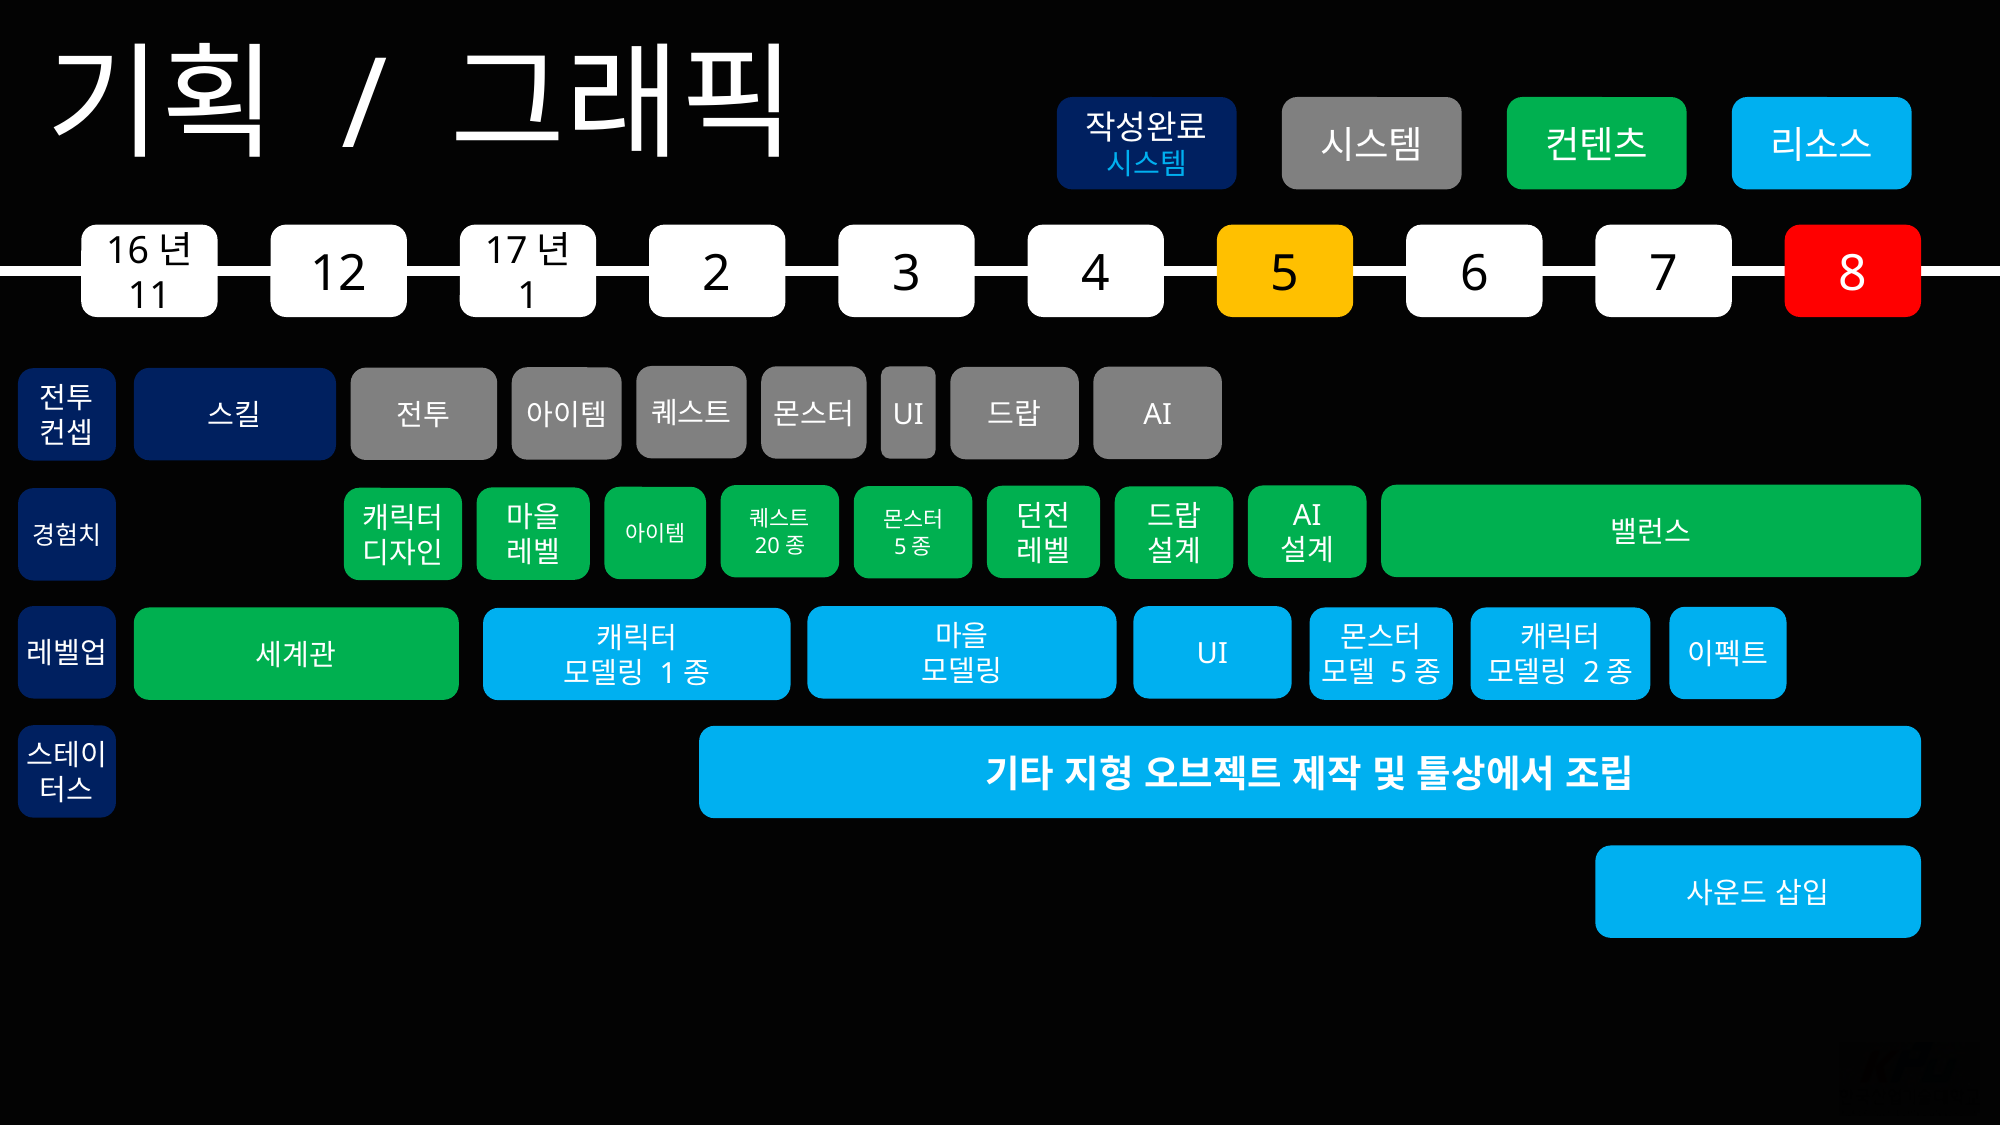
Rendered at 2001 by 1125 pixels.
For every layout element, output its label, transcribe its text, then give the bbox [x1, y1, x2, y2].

text_box AI [1092, 365, 1223, 461]
text_box 사운드 삽입 [1594, 844, 1923, 939]
text_box UI [1132, 605, 1293, 700]
text_box 아이템 [510, 366, 623, 461]
text_box 리소스 [1730, 95, 1913, 191]
text_box 시스템 [1282, 96, 1463, 191]
text_box 세계관 [132, 606, 460, 701]
text_box 8 [1783, 271, 1923, 319]
text_box 16년 11 [80, 271, 219, 319]
text_box 밸런스 [1380, 483, 1923, 579]
text_box 퀘스트 20종 [719, 483, 841, 579]
text_box 퀘스트 [635, 364, 748, 460]
text_box 7 [1594, 223, 1733, 270]
text_box [0, 276, 2000, 1125]
text_box 몬스터 모델 5종 [1308, 606, 1454, 701]
text_box [0, 0, 2000, 266]
text_box AI 설계 [1246, 484, 1368, 579]
text_box 2 [647, 271, 787, 319]
text_box 작성완료 시스템 [1057, 180, 1237, 191]
text_box 마을 모델링 [806, 605, 1118, 700]
text_box 마을 레벨 [475, 486, 591, 581]
text_box 아이템 [603, 485, 708, 581]
text_box 5 [1215, 223, 1355, 270]
text_box 17년 1 [458, 223, 598, 270]
text_box 스테이터스 [16, 724, 118, 819]
text_box 3 [837, 223, 976, 270]
text_box 7 [1594, 271, 1733, 319]
text_box 8 [1783, 223, 1923, 270]
text_box 2 [648, 223, 787, 270]
text_box 레벨업 [16, 605, 118, 700]
text_box 17년 1 [458, 271, 598, 319]
text_box 12 [269, 223, 408, 270]
text_box 6 [1405, 223, 1544, 270]
text_box 캐릭터 모델링 1종 [481, 606, 792, 702]
text_box 전투 컨셉 [16, 367, 118, 462]
text_box 몬스터 [760, 365, 868, 460]
text_box 3 [837, 271, 976, 319]
text_box 몬스터 5종 [852, 484, 974, 580]
text_box 6 [1405, 271, 1544, 319]
text_box 드랍 [949, 365, 1080, 461]
text_box 드랍 설계 [1113, 485, 1235, 580]
text_box 던전 레벨 [985, 484, 1102, 580]
text_box 전투 [349, 366, 499, 462]
text_box 4 [1026, 271, 1166, 319]
text_box 12 [269, 271, 408, 319]
text_box 5 [1215, 271, 1355, 319]
text_box 경험치 [16, 487, 118, 582]
text_box 캐릭터 디자인 [342, 486, 464, 582]
text_box 기획 / 그래픽 [31, 15, 1449, 180]
text_box UI [879, 365, 937, 460]
text_box 기타 지형 오브젝트 제작 및 툴상에서 조립 [698, 724, 1923, 820]
text_box 16년 11 [80, 223, 219, 270]
text_box 캐릭터 모델링 2종 [1469, 606, 1652, 701]
text_box 4 [1026, 223, 1166, 270]
text_box 컨텐츠 [1505, 95, 1688, 191]
text_box 스킬 [132, 366, 338, 462]
text_box 이펙트 [1668, 605, 1788, 701]
